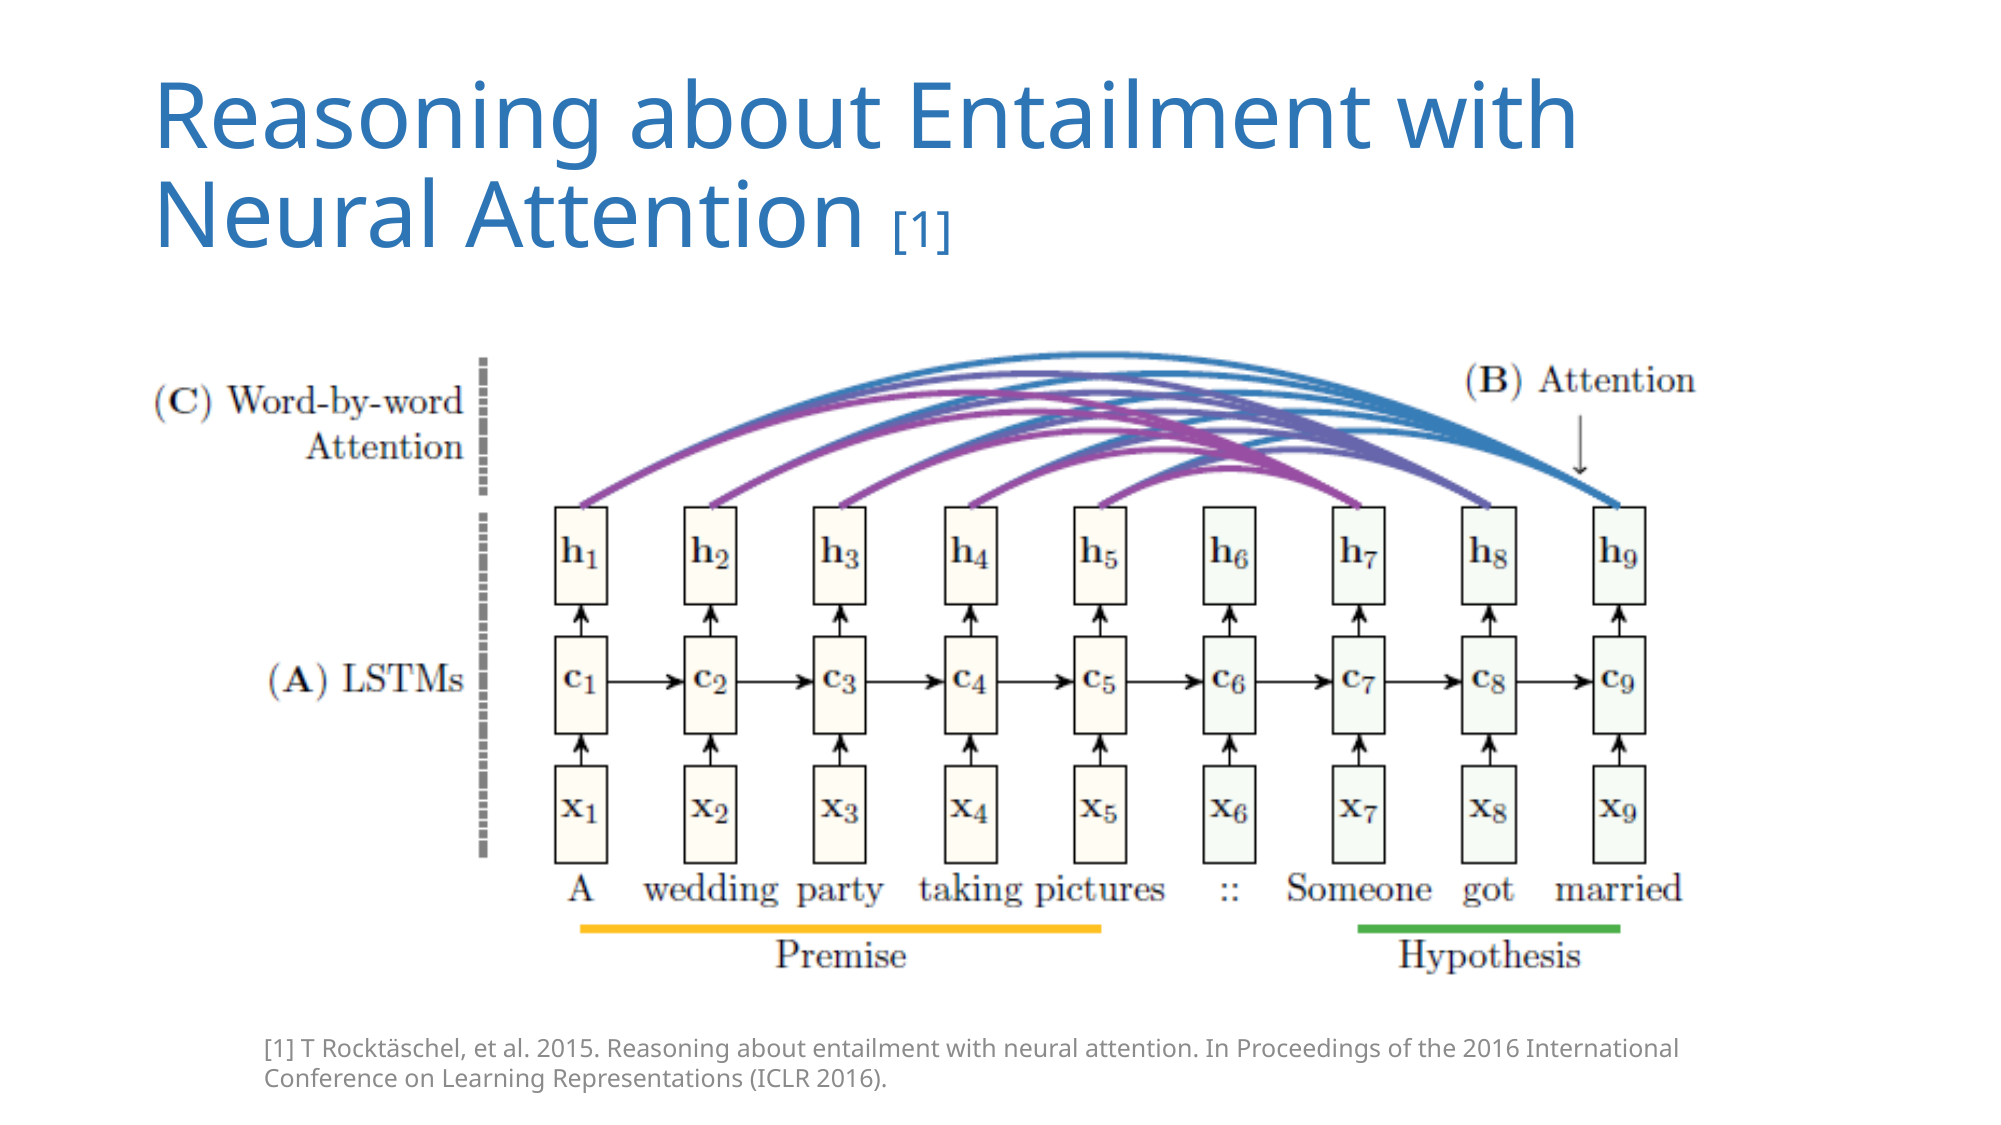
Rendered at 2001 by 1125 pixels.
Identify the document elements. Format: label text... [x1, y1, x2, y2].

title Reasoning about Entailment with Neural Attention [1] [137, 59, 1863, 278]
picture [137, 302, 1746, 1020]
footer [1] T Rocktäschel, et al. 2015. Reasoning about entailment with neural attention. In Proceedings of the 2016 International Conference on Learning Representations (ICLR 2016). [248, 1019, 1776, 1106]
